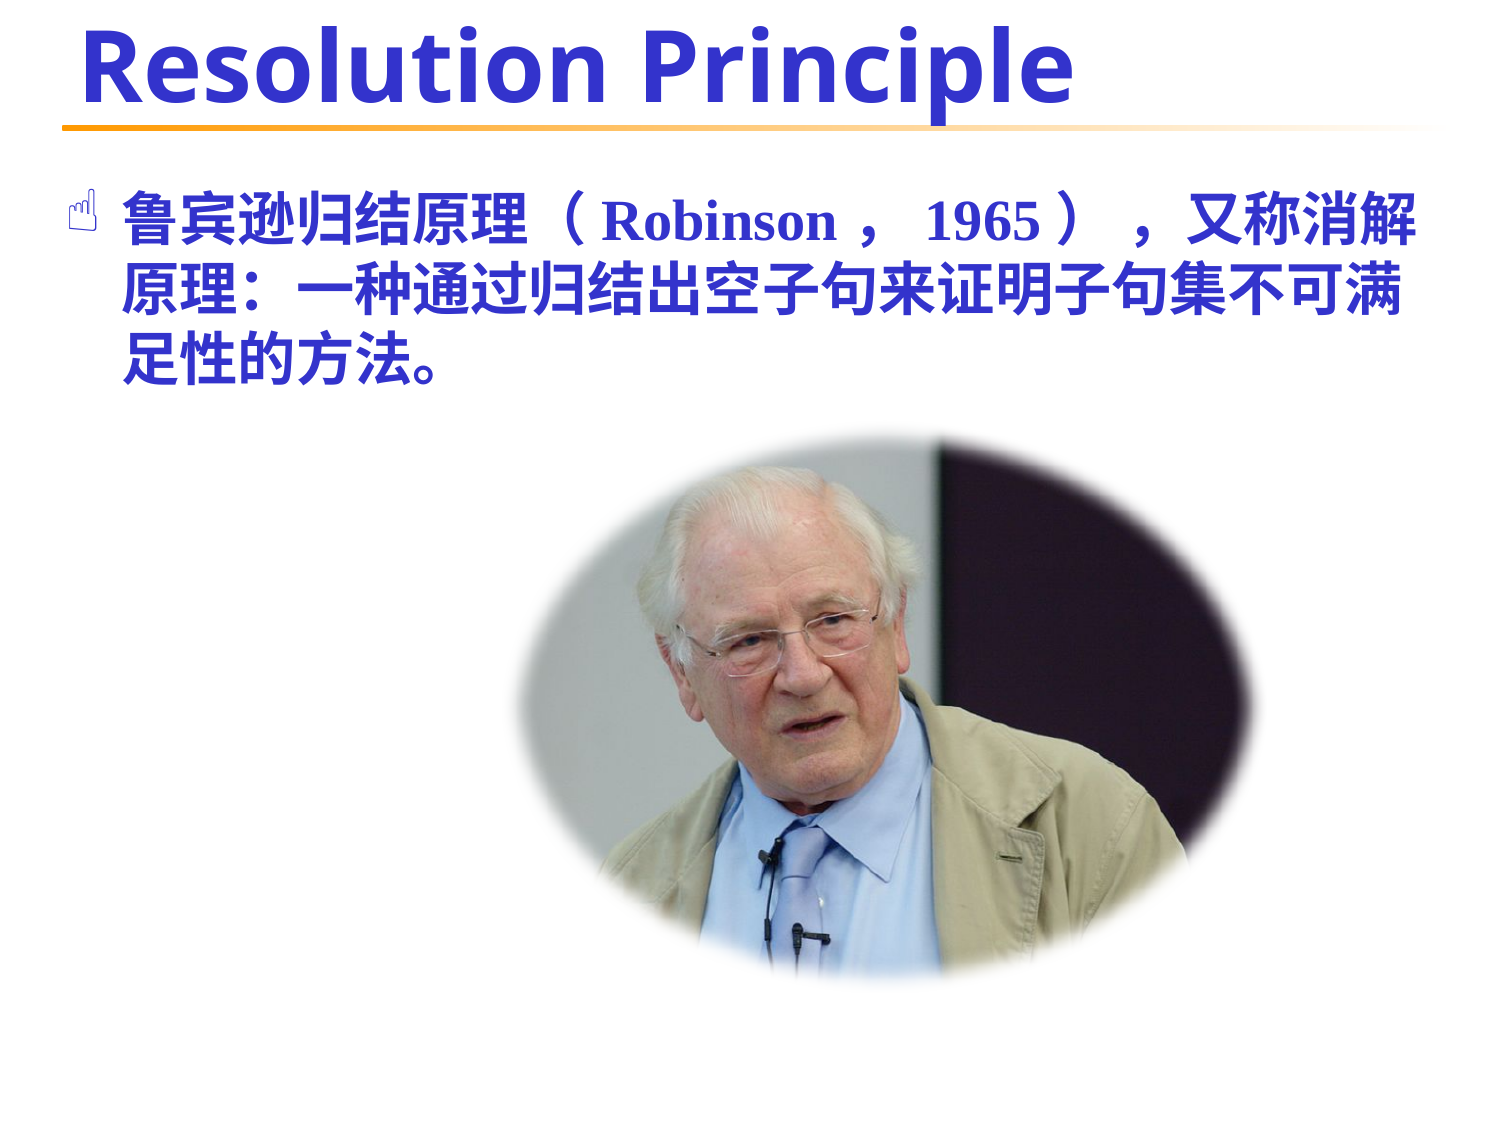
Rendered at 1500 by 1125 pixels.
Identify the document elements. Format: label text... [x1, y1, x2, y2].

list 鲁宾逊归结原理（Robinson，1965） ，又称消解原理：一种通过归结出空子句来证明子句集不可满足性的方法。 [50, 174, 1450, 1088]
title Resolution Principle [62, 0, 1500, 125]
picture [501, 420, 1268, 995]
